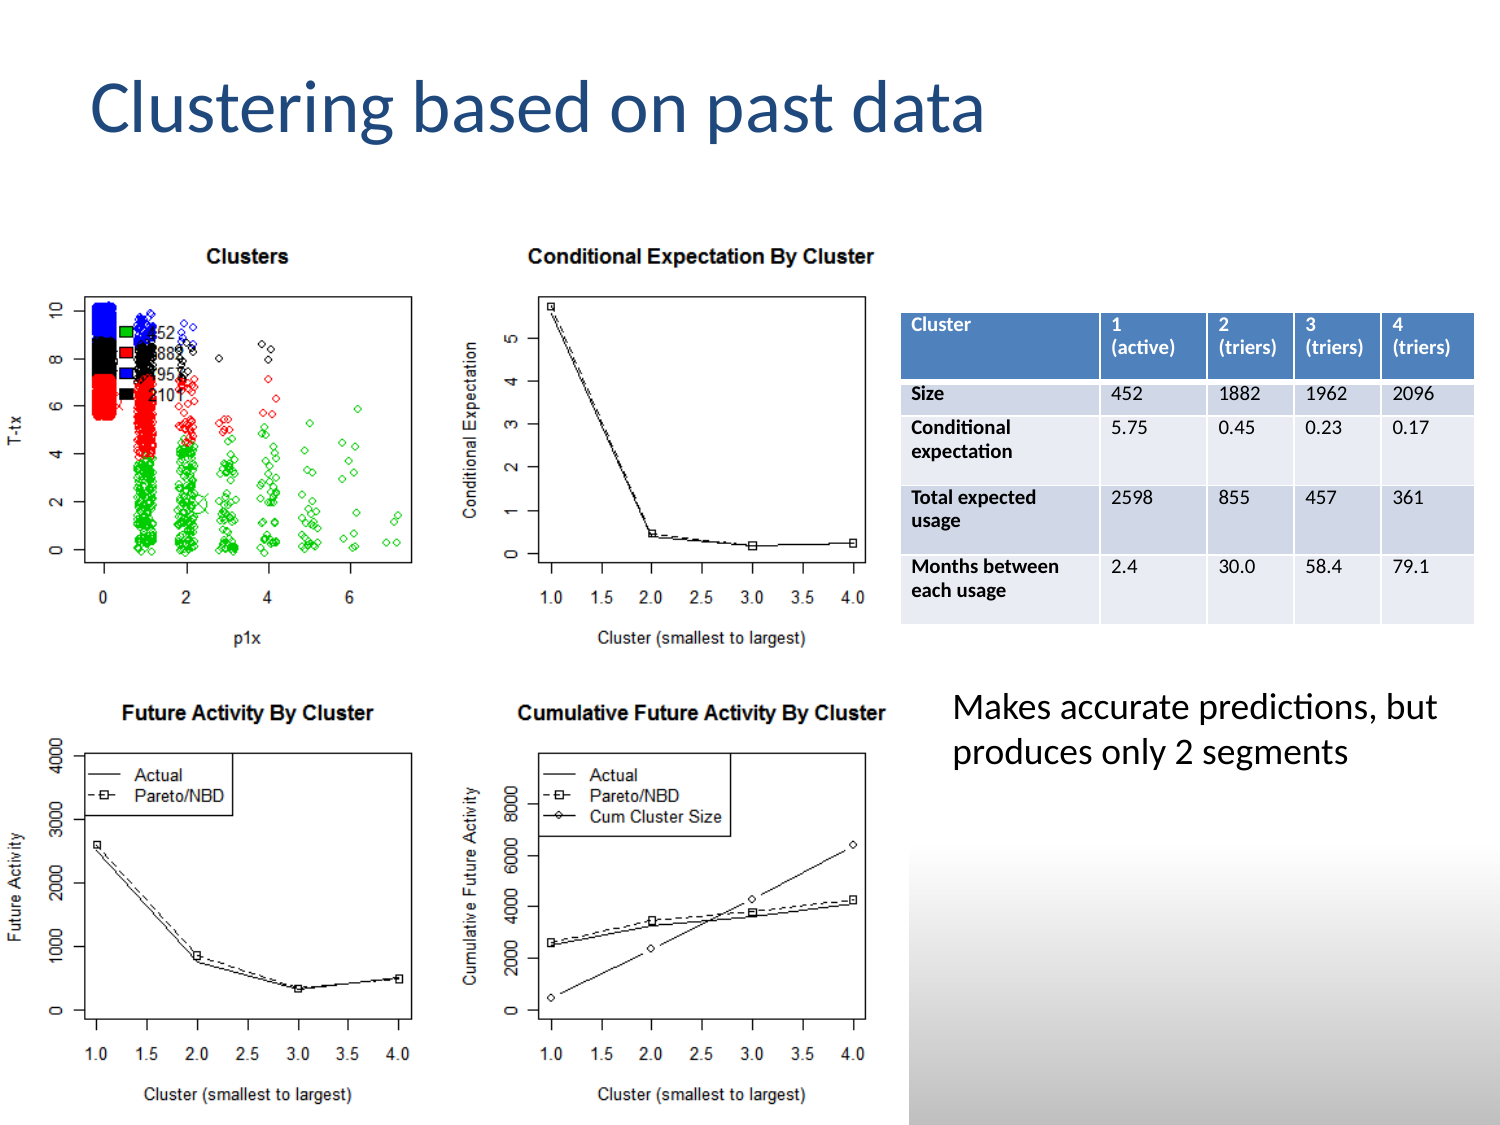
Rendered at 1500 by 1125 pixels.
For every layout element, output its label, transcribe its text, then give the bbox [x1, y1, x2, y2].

table_cell 30.0 [1208, 556, 1293, 624]
table_cell 2598 [1101, 486, 1206, 554]
table_cell 58.4 [1295, 556, 1380, 624]
table_cell 0.23 [1295, 417, 1380, 485]
table_cell 361 [1382, 486, 1474, 554]
table_cell 457 [1295, 486, 1380, 554]
table_cell Total expected usage [913, 486, 1099, 554]
table_header 2 (triers) [1208, 313, 1293, 379]
table_header 3 (triers) [1295, 313, 1380, 379]
table_cell 855 [1208, 486, 1293, 554]
table_cell 452 [1101, 385, 1206, 415]
table_cell Months between each usage [913, 556, 1099, 624]
table_cell 0.17 [1382, 417, 1474, 485]
table_cell 5.75 [1101, 417, 1206, 485]
table_cell 2096 [1382, 385, 1474, 415]
table_cell Size [913, 385, 1099, 415]
table_header 1 (active) [1101, 313, 1206, 379]
table_header Cluster [913, 313, 1099, 379]
table_header 4 (triers) [1382, 313, 1474, 379]
table_cell 0.45 [1208, 417, 1293, 485]
table_cell 1962 [1295, 385, 1380, 415]
table_cell Conditional expectation [913, 417, 1099, 485]
picture [0, 212, 909, 1125]
title Clustering based on past data [75, 50, 1425, 213]
table_cell 1882 [1208, 385, 1293, 415]
table_cell 2.4 [1101, 556, 1206, 624]
text_box Makes accurate predictions, but produces only 2 segments [937, 674, 1475, 780]
table_cell 79.1 [1382, 556, 1474, 624]
